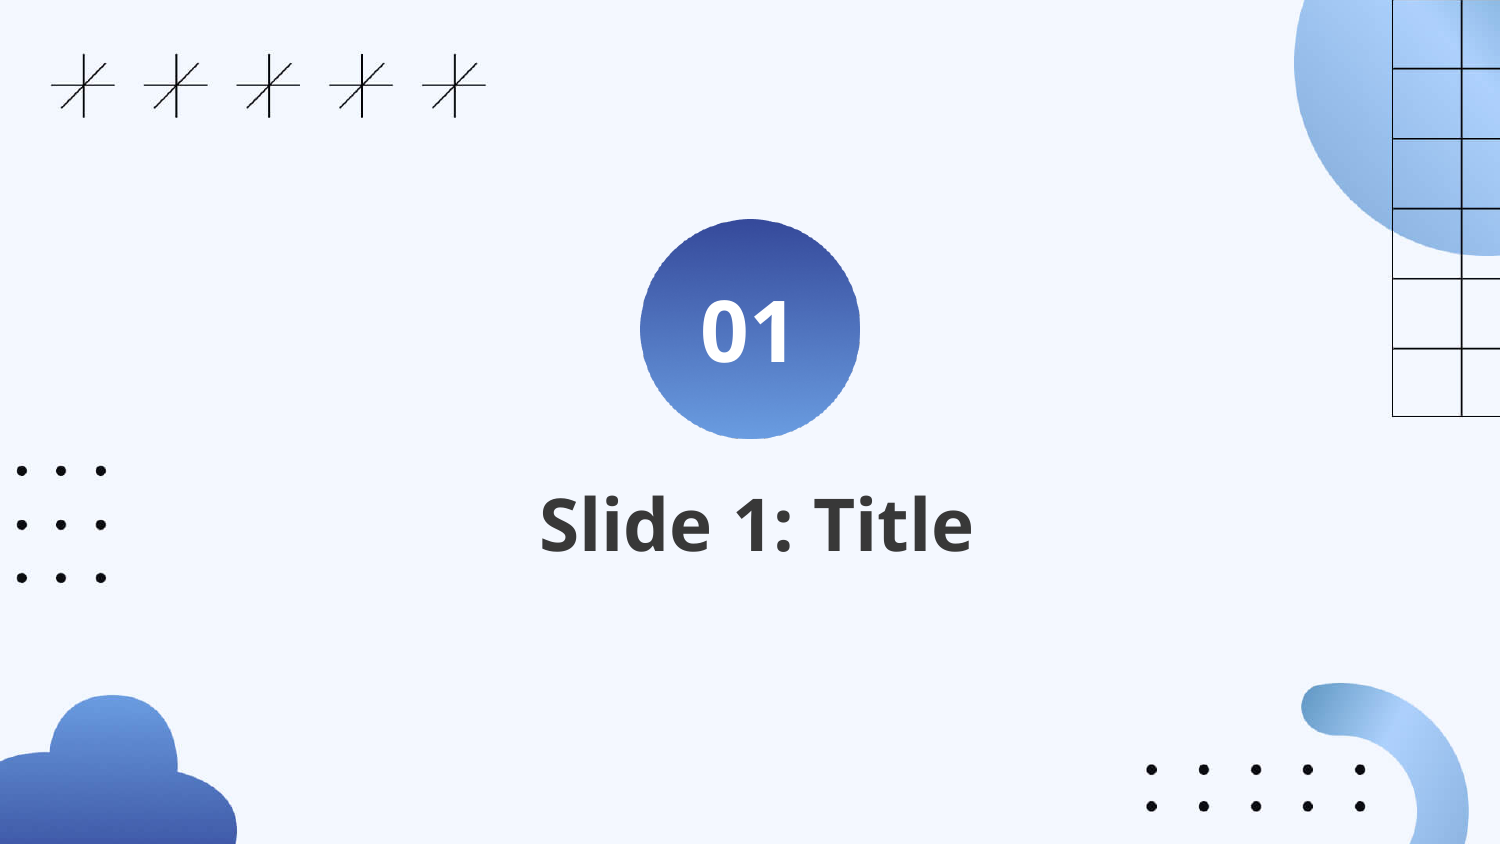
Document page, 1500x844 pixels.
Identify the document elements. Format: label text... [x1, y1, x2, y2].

text_box Slide 1: Title [339, 471, 1176, 618]
text_box 01 [678, 256, 822, 401]
picture [0, 0, 1500, 844]
